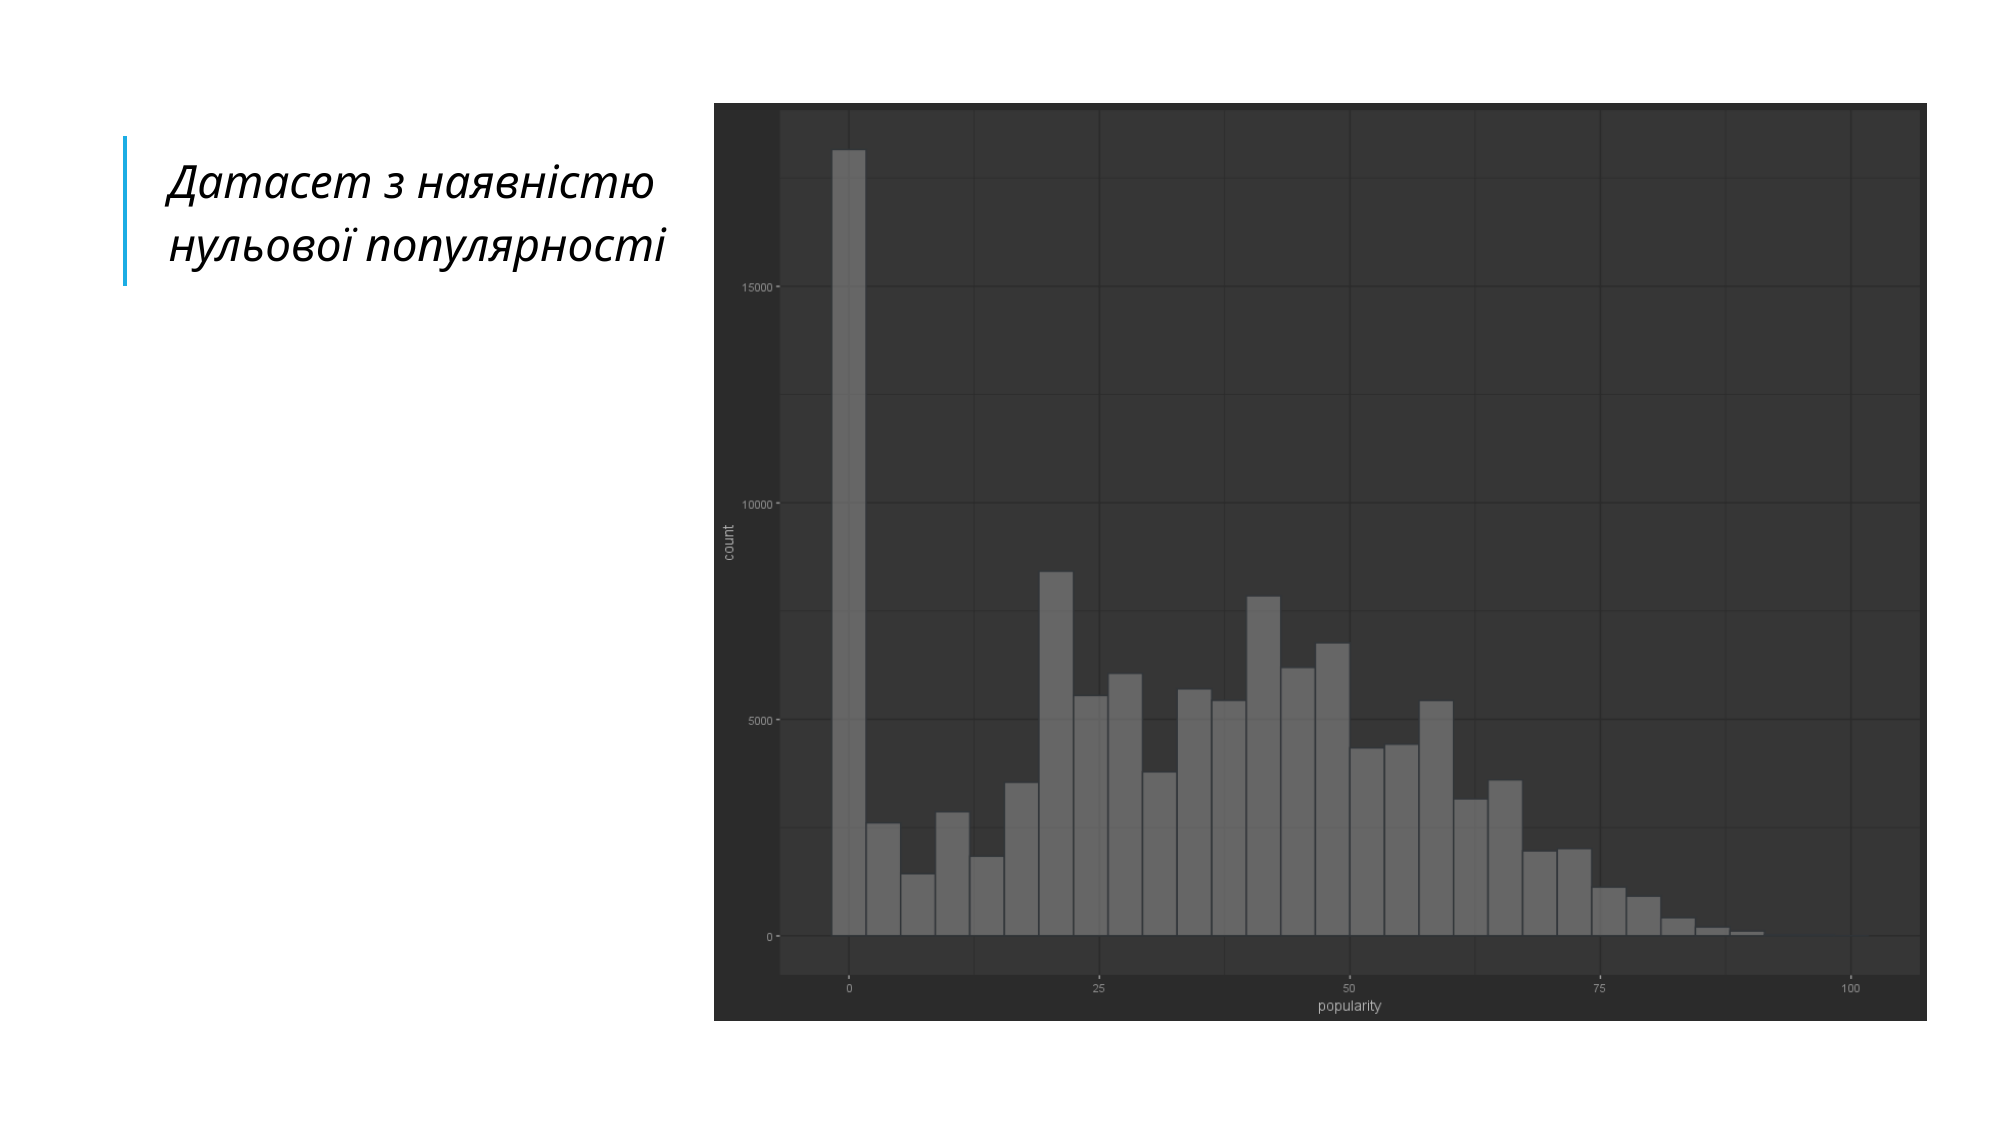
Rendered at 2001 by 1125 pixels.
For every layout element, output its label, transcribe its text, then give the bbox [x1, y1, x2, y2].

picture [714, 103, 1927, 1022]
title Датасет з наявністю нульової популярності [153, 137, 709, 1022]
